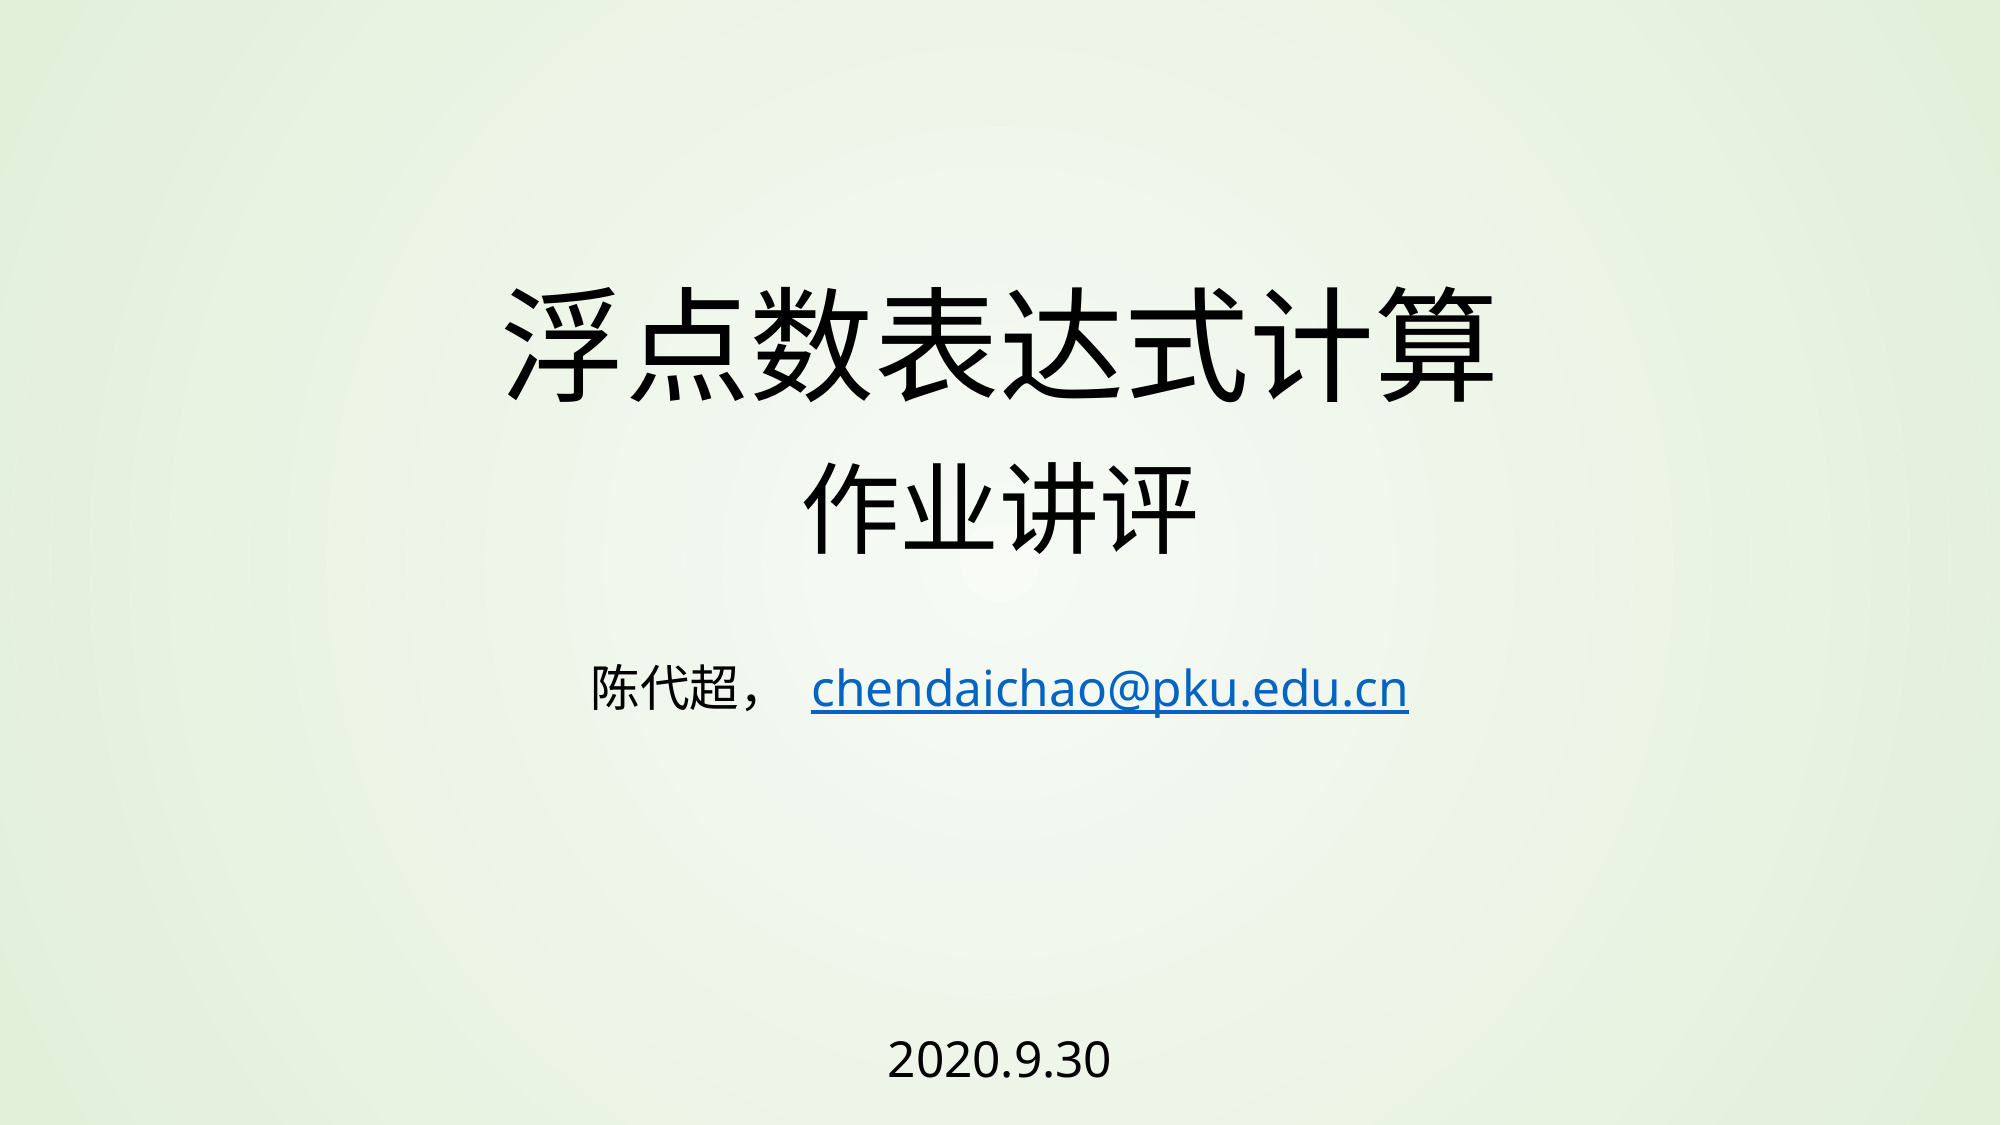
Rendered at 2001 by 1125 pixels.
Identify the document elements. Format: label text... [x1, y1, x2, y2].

subtitle 陈代超， chendaichao@pku.edu.cn 2020.9.30 [249, 650, 1750, 1098]
title 浮点数表达式计算 作业讲评 [249, 184, 1750, 576]
